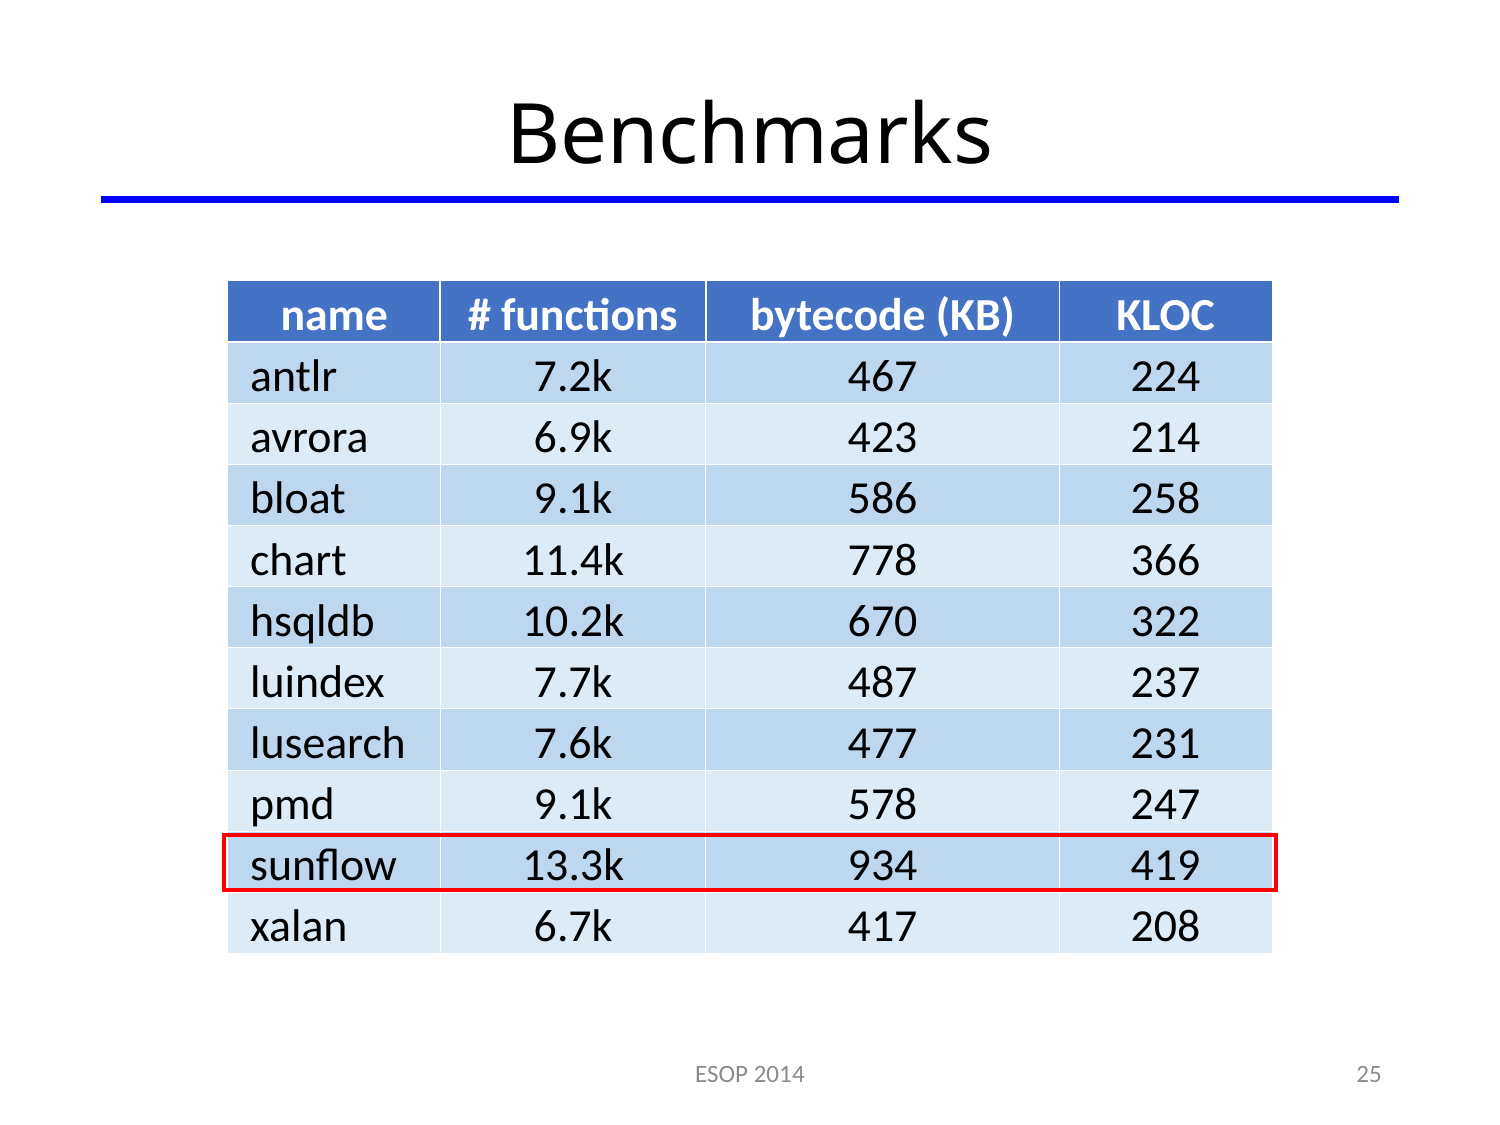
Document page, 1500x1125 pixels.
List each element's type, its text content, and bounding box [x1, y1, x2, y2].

table_cell 224 [1060, 343, 1272, 403]
table_cell 423 [706, 404, 1059, 464]
table_cell 10.2k [441, 587, 705, 647]
title Benchmarks [103, 59, 1397, 214]
table_cell 778 [706, 526, 1059, 586]
table_header name [228, 281, 439, 341]
table_cell pmd [228, 771, 440, 831]
table_cell 670 [706, 587, 1059, 647]
table_cell 477 [706, 709, 1059, 770]
table_cell lusearch [228, 709, 440, 770]
table_cell 322 [1060, 587, 1272, 647]
table_cell 247 [1060, 771, 1272, 831]
table_cell 467 [706, 343, 1059, 403]
table_cell luindex [228, 648, 440, 708]
table_cell hsqldb [228, 587, 440, 647]
text_box [223, 834, 1277, 891]
table_cell 237 [1060, 648, 1272, 708]
table_cell 231 [1060, 709, 1272, 770]
slide_number 25 [1059, 1042, 1397, 1103]
table_cell antlr [228, 343, 440, 403]
table_cell xalan [228, 893, 440, 953]
table_cell chart [228, 526, 440, 586]
table_cell bloat [228, 465, 440, 525]
table_cell 586 [706, 465, 1059, 525]
table_cell 6.9k [441, 404, 705, 464]
table_cell 7.6k [441, 709, 705, 770]
table_cell 214 [1060, 404, 1272, 464]
table_cell 9.1k [441, 465, 705, 525]
table_cell 366 [1060, 526, 1272, 586]
table_cell 578 [706, 771, 1059, 831]
table_cell avrora [228, 404, 440, 464]
table_cell 417 [706, 893, 1059, 953]
table_cell 7.2k [441, 343, 705, 403]
table_header KLOC [1060, 281, 1272, 341]
table_cell 9.1k [441, 771, 705, 831]
table_cell 208 [1060, 893, 1272, 953]
table_header # functions [441, 281, 705, 341]
table_cell 7.7k [441, 648, 705, 708]
table_cell 258 [1060, 465, 1272, 525]
footer ESOP 2014 [496, 1042, 1004, 1103]
table_cell 11.4k [441, 526, 705, 586]
table_cell 487 [706, 648, 1059, 708]
table_header bytecode (KB) [707, 281, 1059, 341]
table_cell 6.7k [441, 893, 705, 953]
